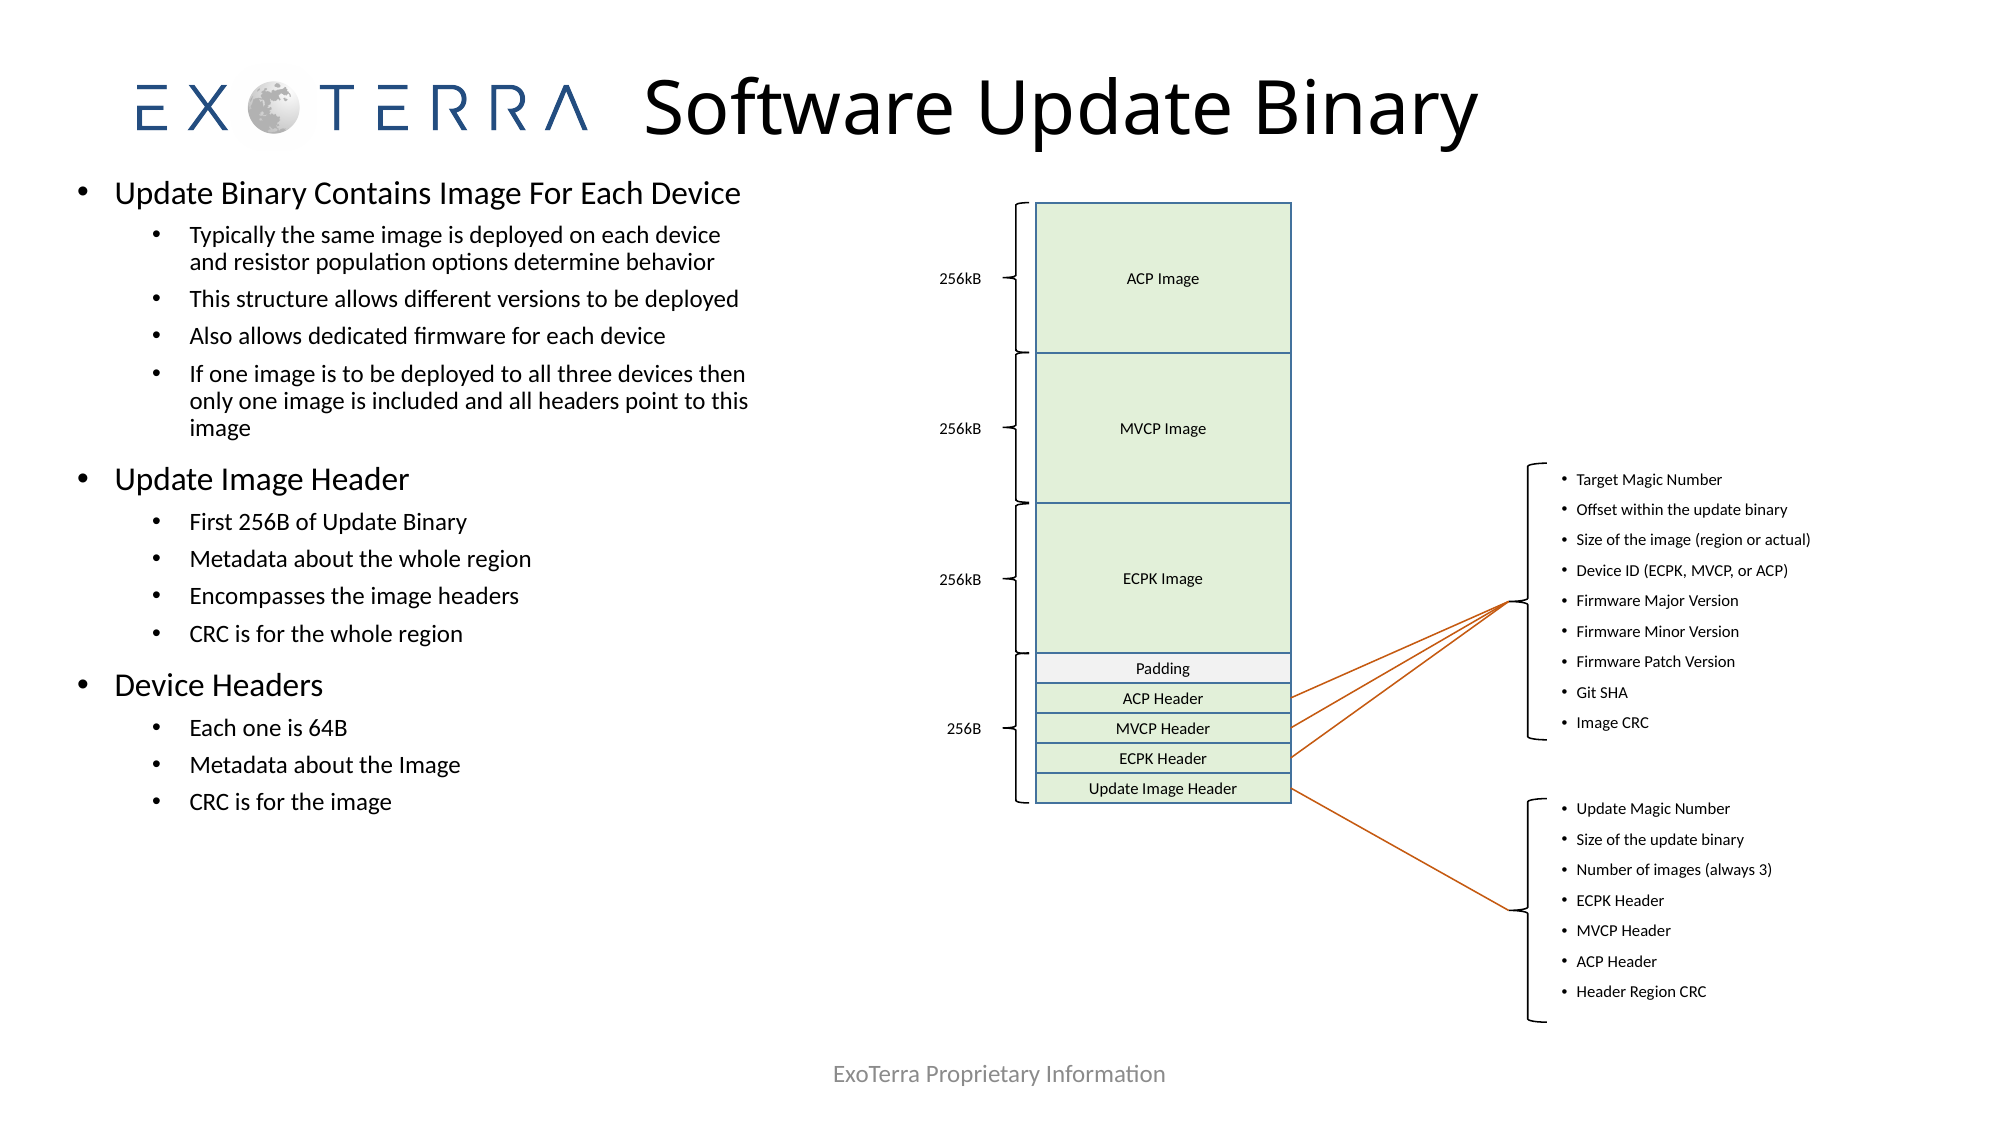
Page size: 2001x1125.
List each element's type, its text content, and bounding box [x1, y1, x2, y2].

picture [137, 62, 588, 153]
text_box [1290, 601, 1509, 759]
footer ExoTerra Proprietary Information [662, 1042, 1338, 1103]
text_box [1508, 793, 1905, 1031]
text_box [1508, 463, 1905, 745]
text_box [1290, 787, 1509, 911]
text_box Update Binary Contains Image For Each Device Typically the same image is deployed on each device and resistor population options determine behavior This structure allows different versions to be deployed Also allows dedicated firmware for each device If one image is to be deployed to all three devices then only one image is included and all headers point to this image Update Image Header First 256B of Update Binary Metadata about the whole region Encompasses the image headers CRC is for the whole region Device Headers Each one is 64B Metadata about the Image CRC is for the image [62, 168, 772, 1014]
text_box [922, 202, 1291, 803]
title Software Update Binary [628, 62, 1863, 138]
